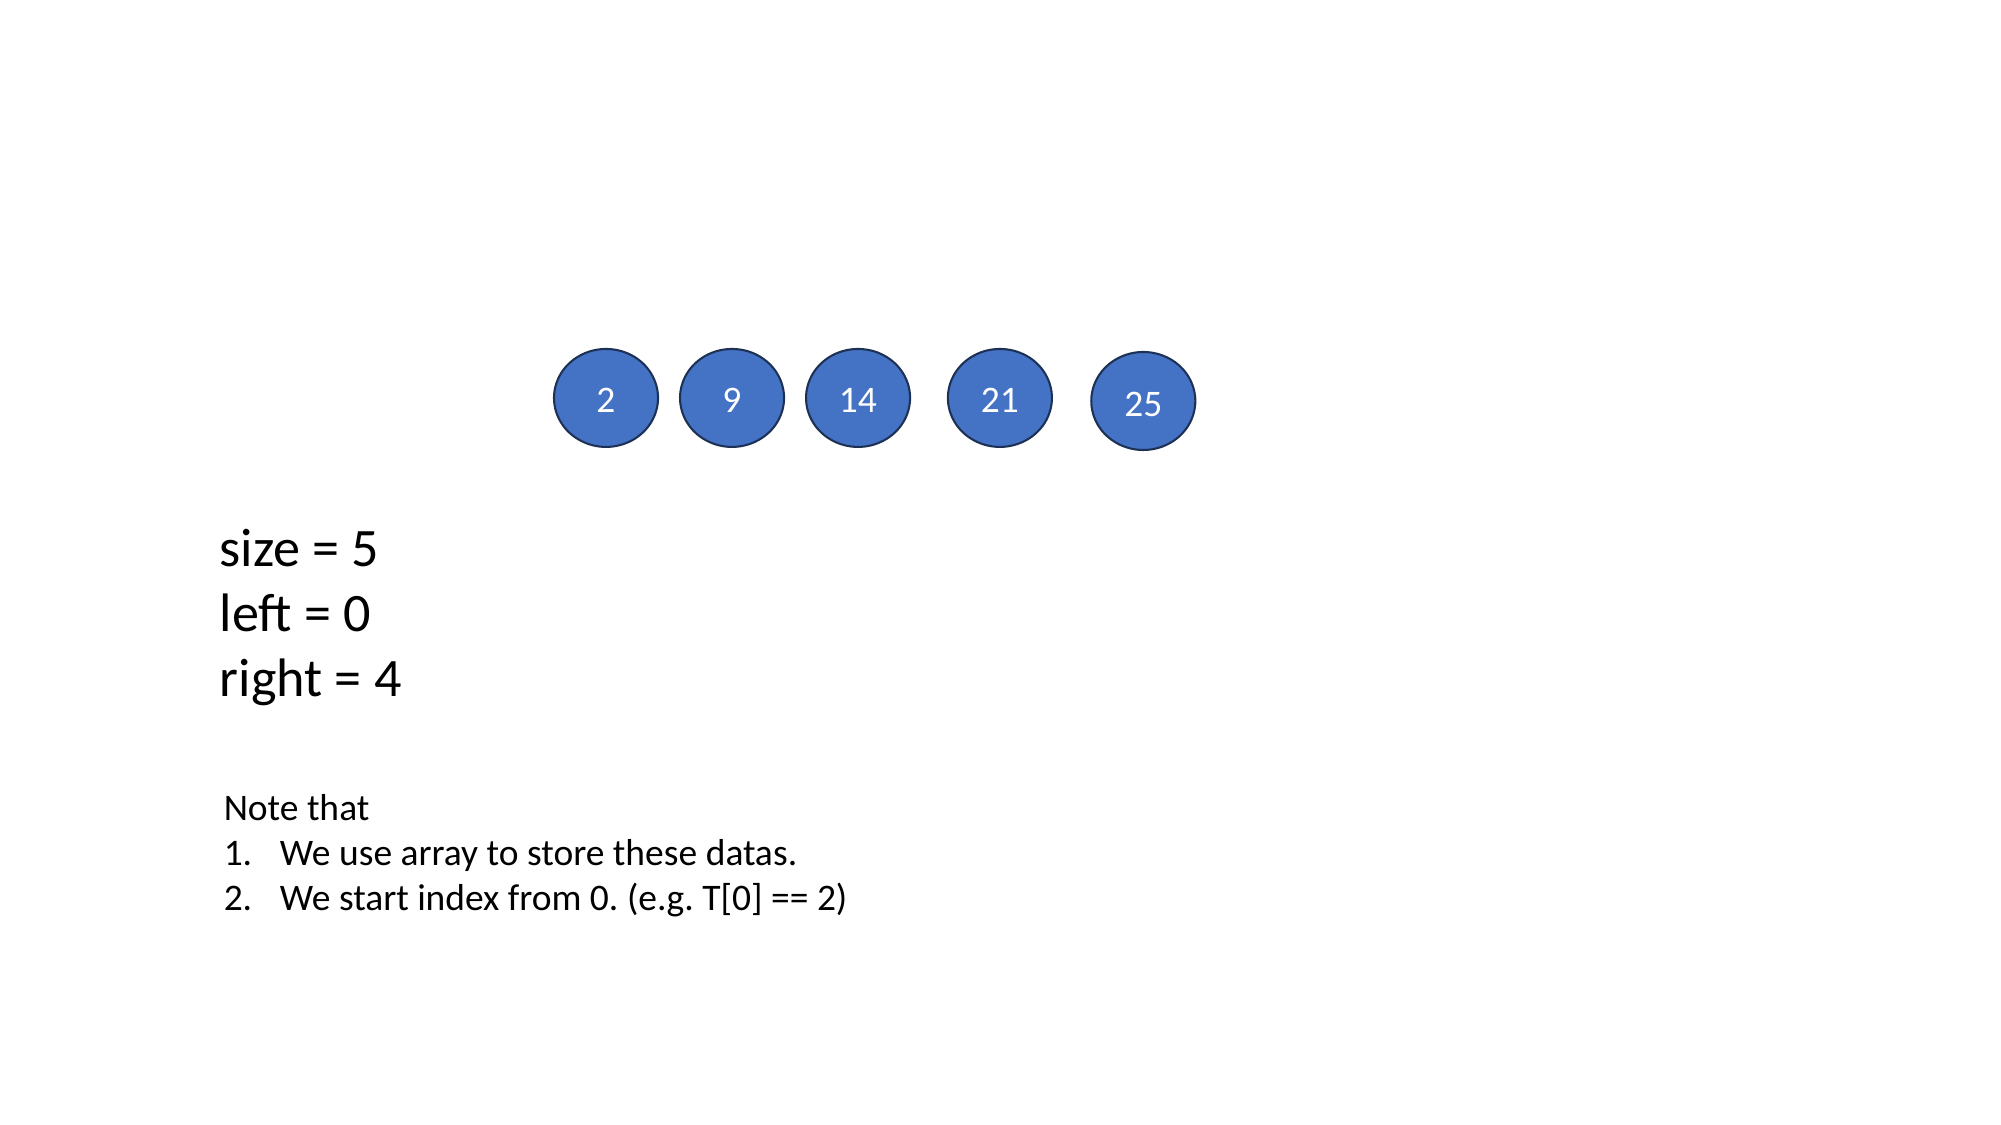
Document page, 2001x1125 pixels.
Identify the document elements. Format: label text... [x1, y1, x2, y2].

text_box size = 5 left = 0 right = 4 [205, 505, 576, 715]
text_box 21 [946, 347, 1053, 448]
text_box 25 [1090, 350, 1197, 452]
text_box 2 [552, 347, 660, 448]
text_box 14 [805, 347, 912, 448]
text_box Note that We use array to store these datas. We start index from 0. (e.g. T[0] == 2) [208, 775, 872, 925]
text_box 9 [678, 347, 786, 448]
